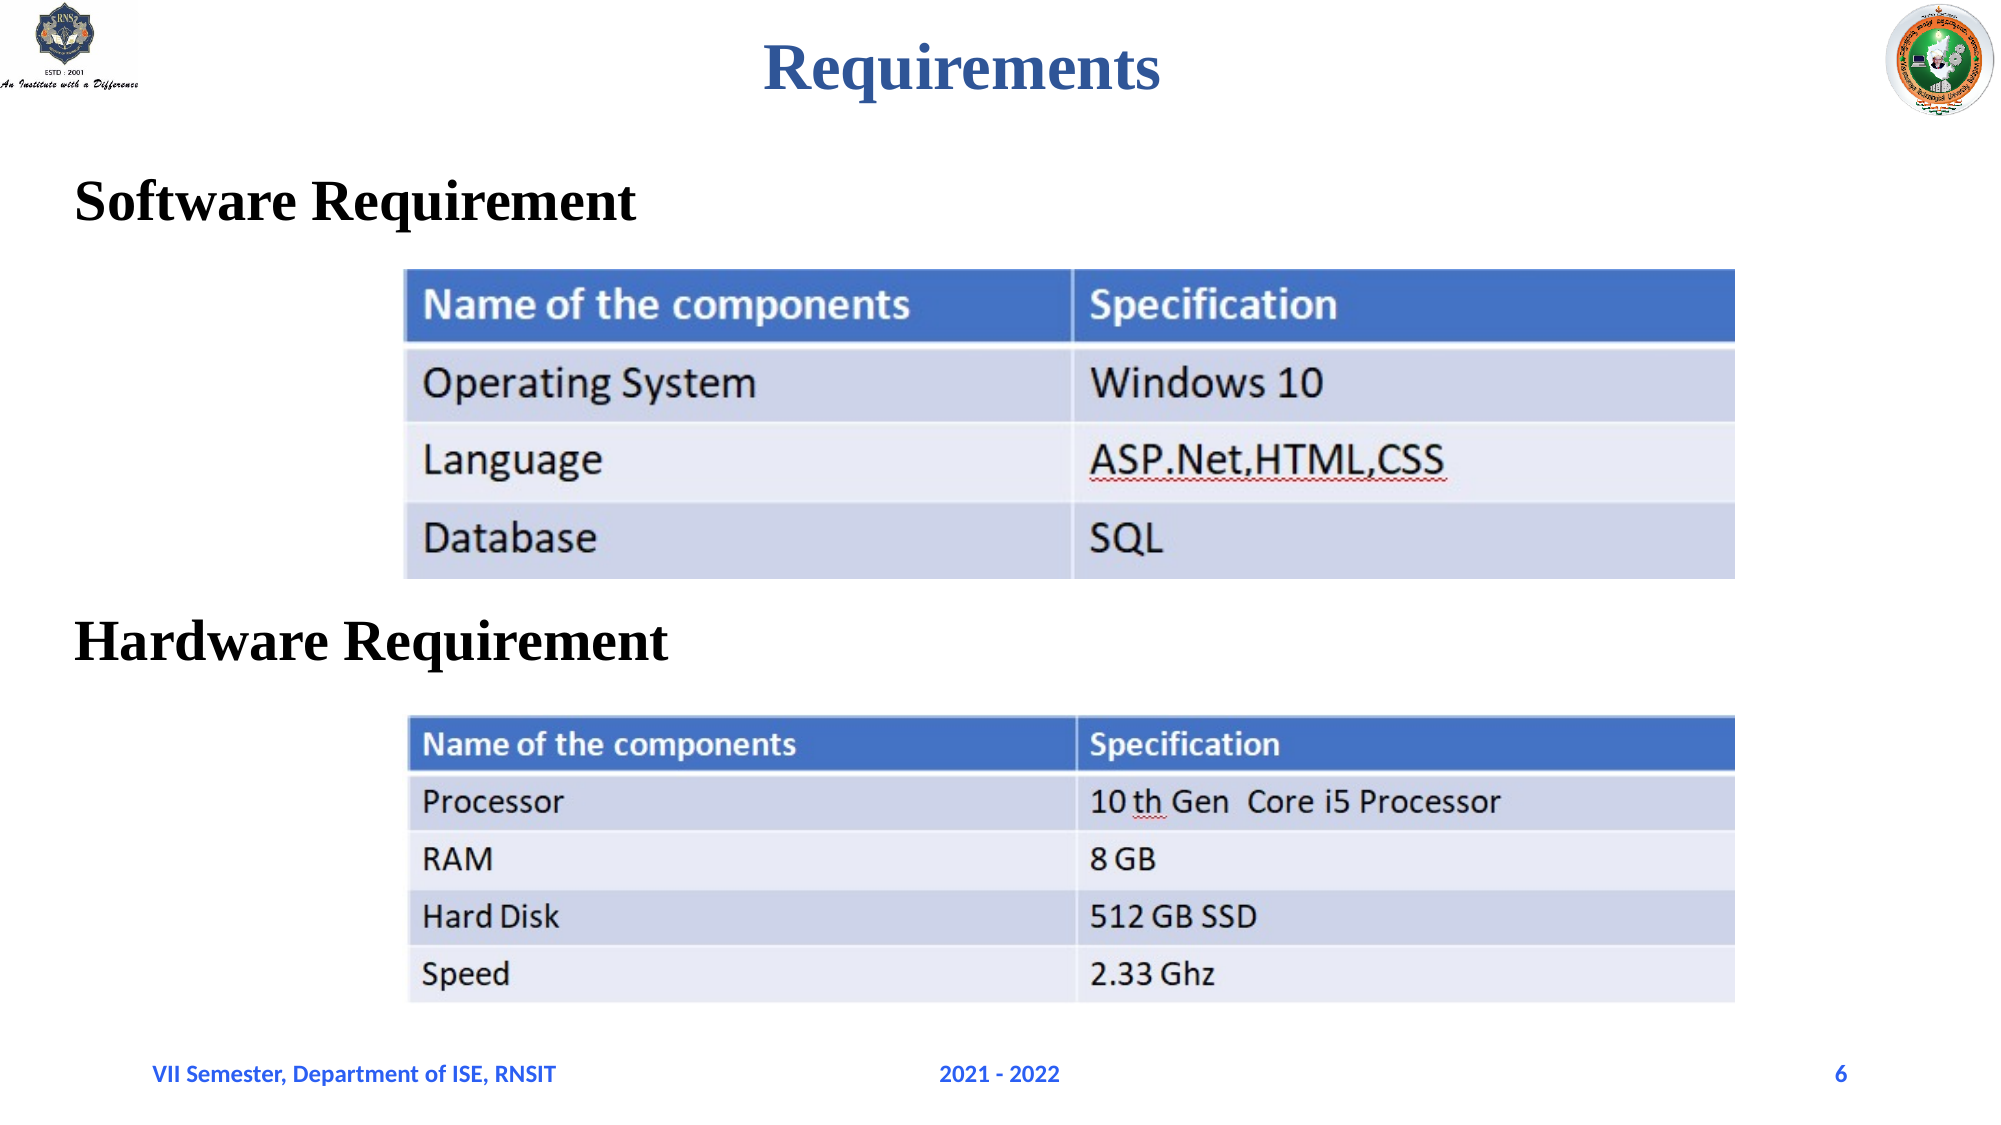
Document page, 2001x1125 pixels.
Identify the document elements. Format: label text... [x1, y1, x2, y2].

slide_number 6 [1412, 1042, 1863, 1103]
picture [402, 269, 1735, 579]
list Software Requirement Hardware Requirement [58, 162, 1922, 1024]
picture [402, 714, 1735, 1004]
footer 2021 - 2022 [662, 1042, 1338, 1103]
title Requirements [350, 23, 1576, 153]
picture [0, 0, 138, 90]
picture [1882, 2, 1997, 117]
slide_number VII Semester, Department of ISE, RNSIT [137, 1042, 662, 1103]
